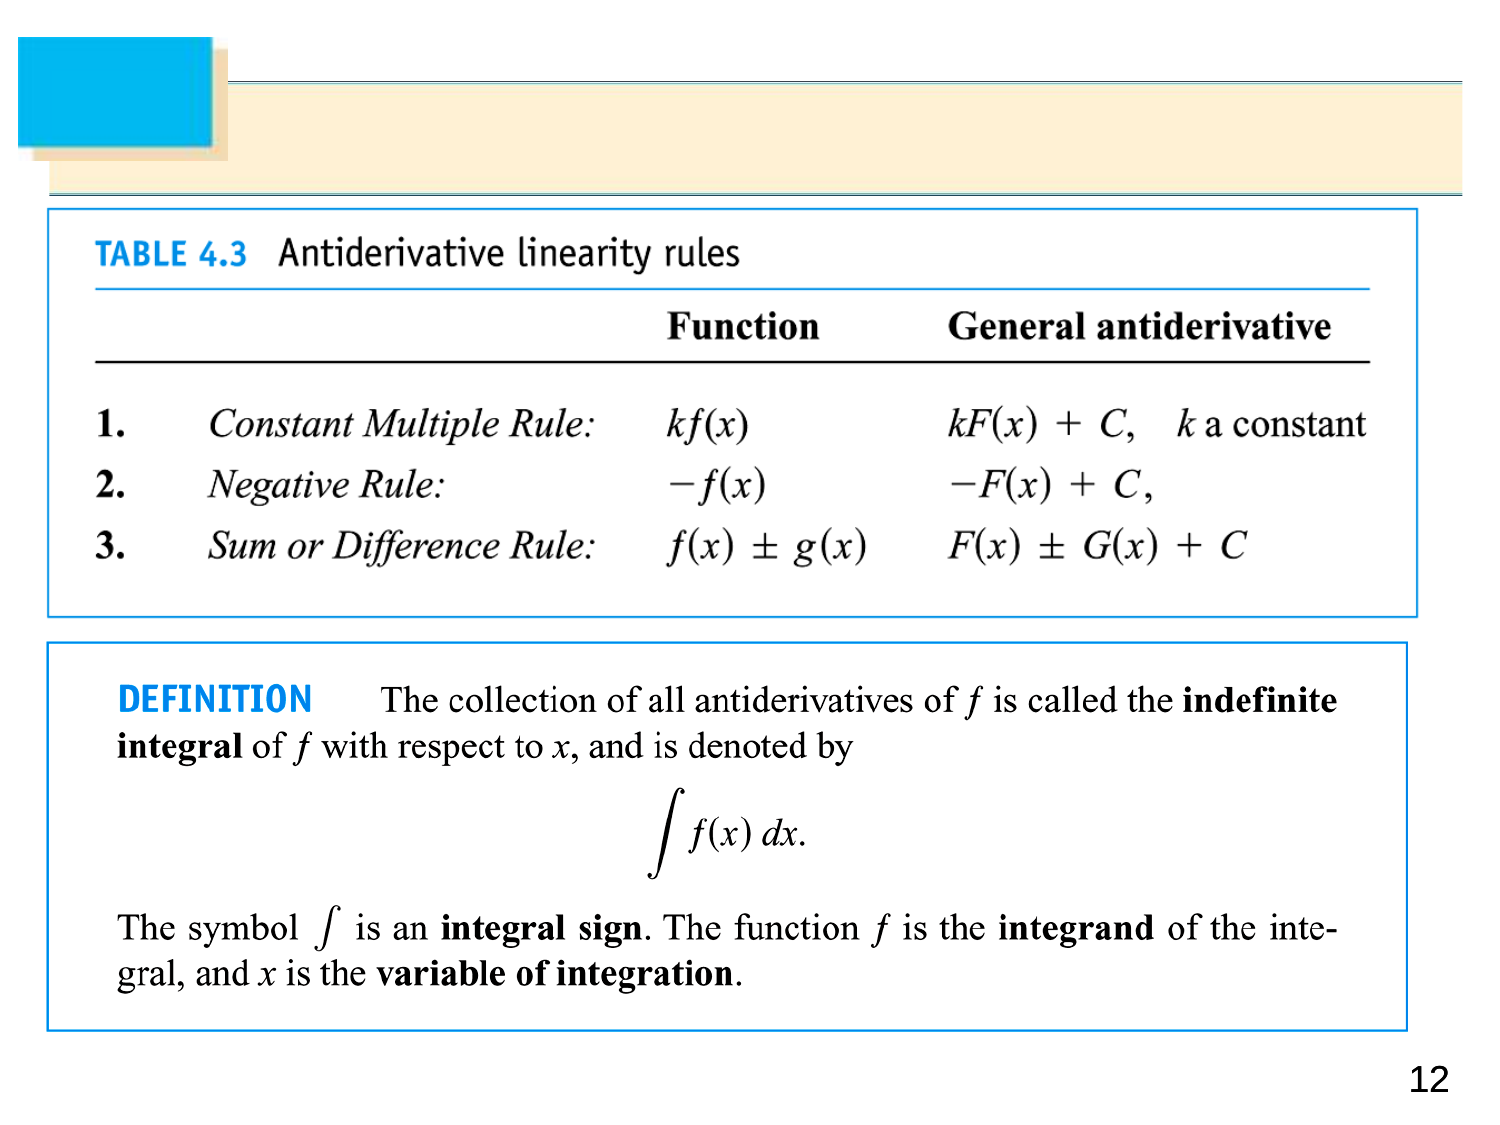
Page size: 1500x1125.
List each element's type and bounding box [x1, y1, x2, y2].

picture [37, 635, 1415, 1038]
picture [37, 199, 1426, 626]
picture [18, 37, 1463, 196]
